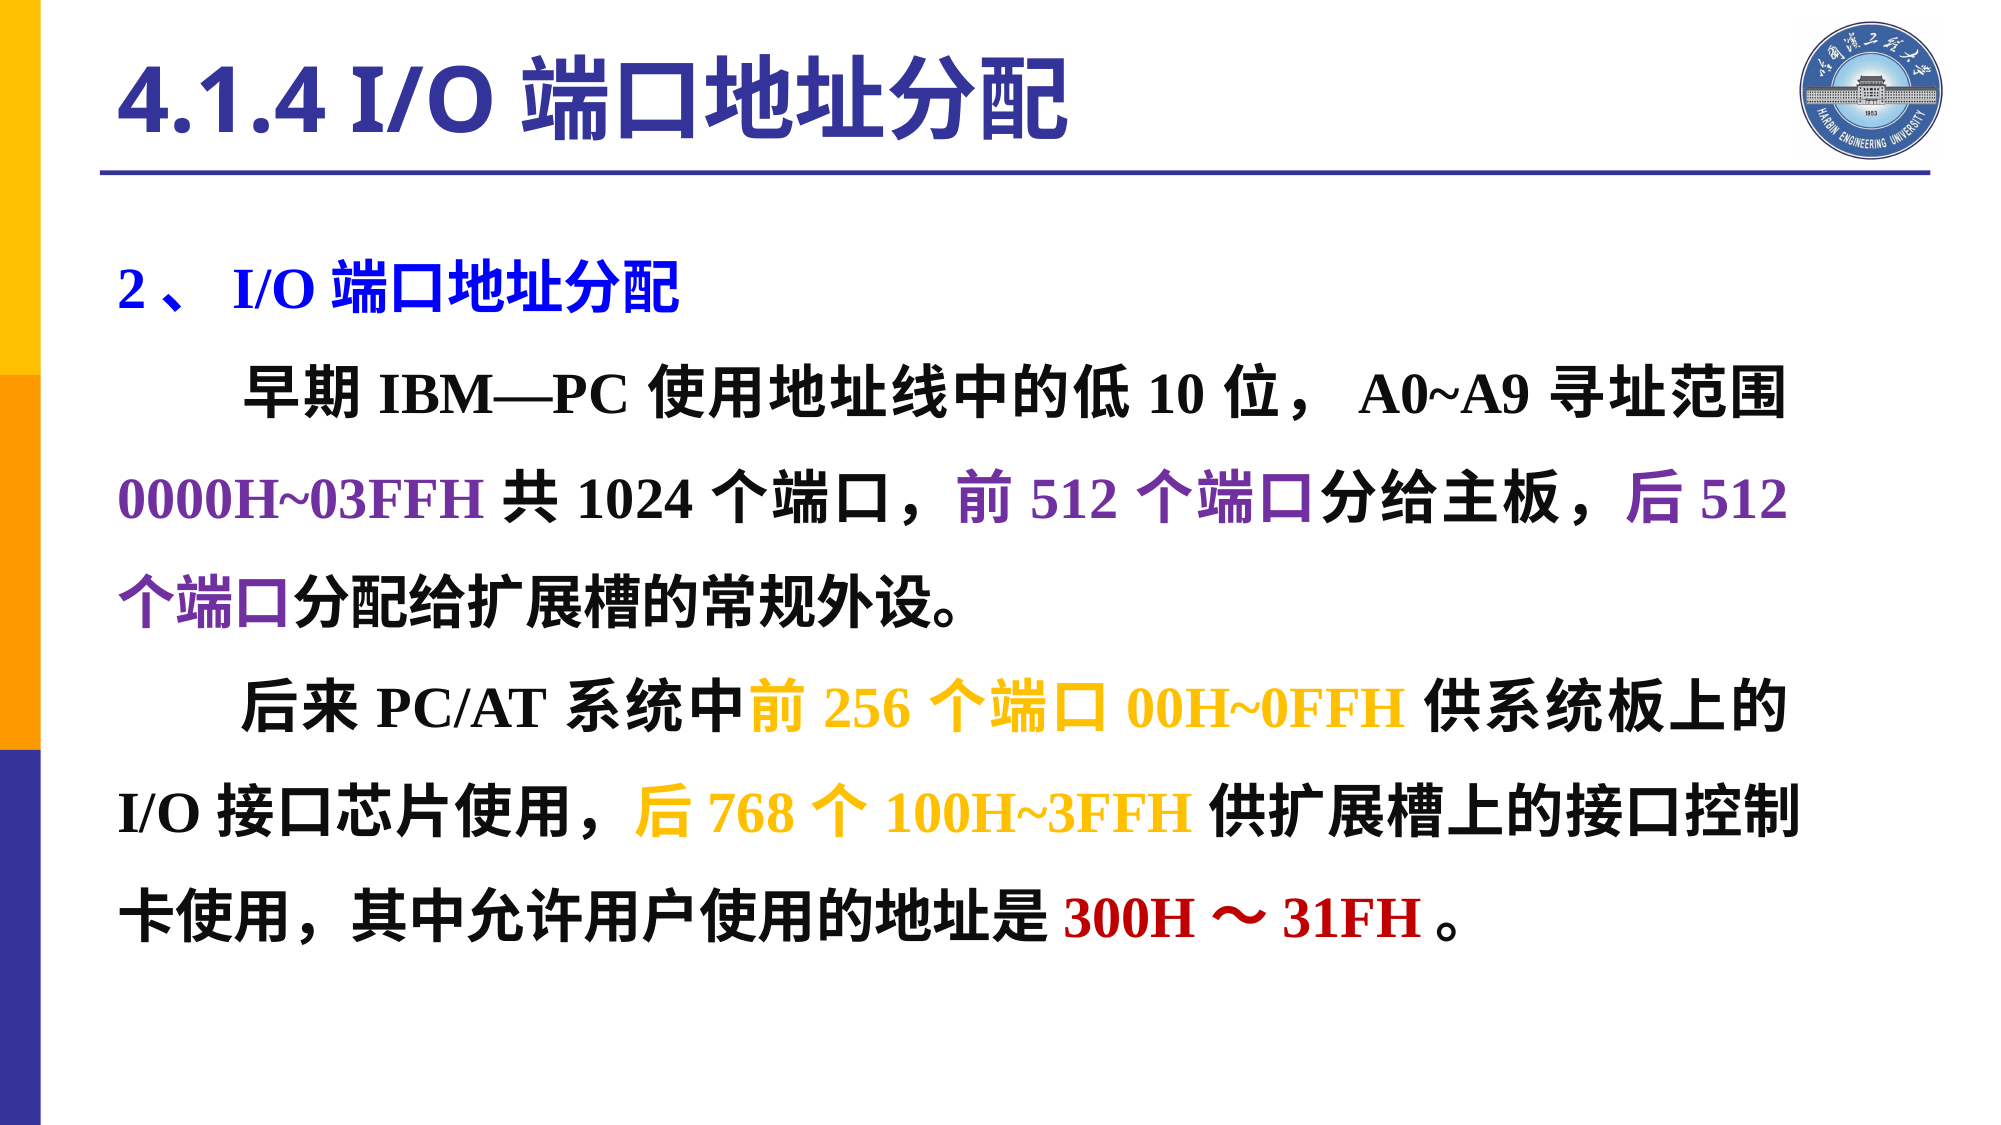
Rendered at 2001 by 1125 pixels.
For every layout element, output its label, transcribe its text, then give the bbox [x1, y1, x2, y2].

list 2、I/O端口地址分配 早期IBM—PC使用地址线中的低10位，A0~A9寻址范围0000H~03FFH共1024个端口，前512个端口分给主板，后512个端口分配给扩展槽的常规外设。 后来PC/AT系统中前256个端口00H~0FFH供系统板上的I/O接口芯片使用，后768个100H~3FFH供扩展槽上的接口控制卡使用，其中允许用户使用的地址是300H～31FH。 [102, 208, 1818, 1018]
title 4.1.4 I/O端口地址分配 [102, 30, 1590, 161]
picture [1538, 9, 1979, 165]
